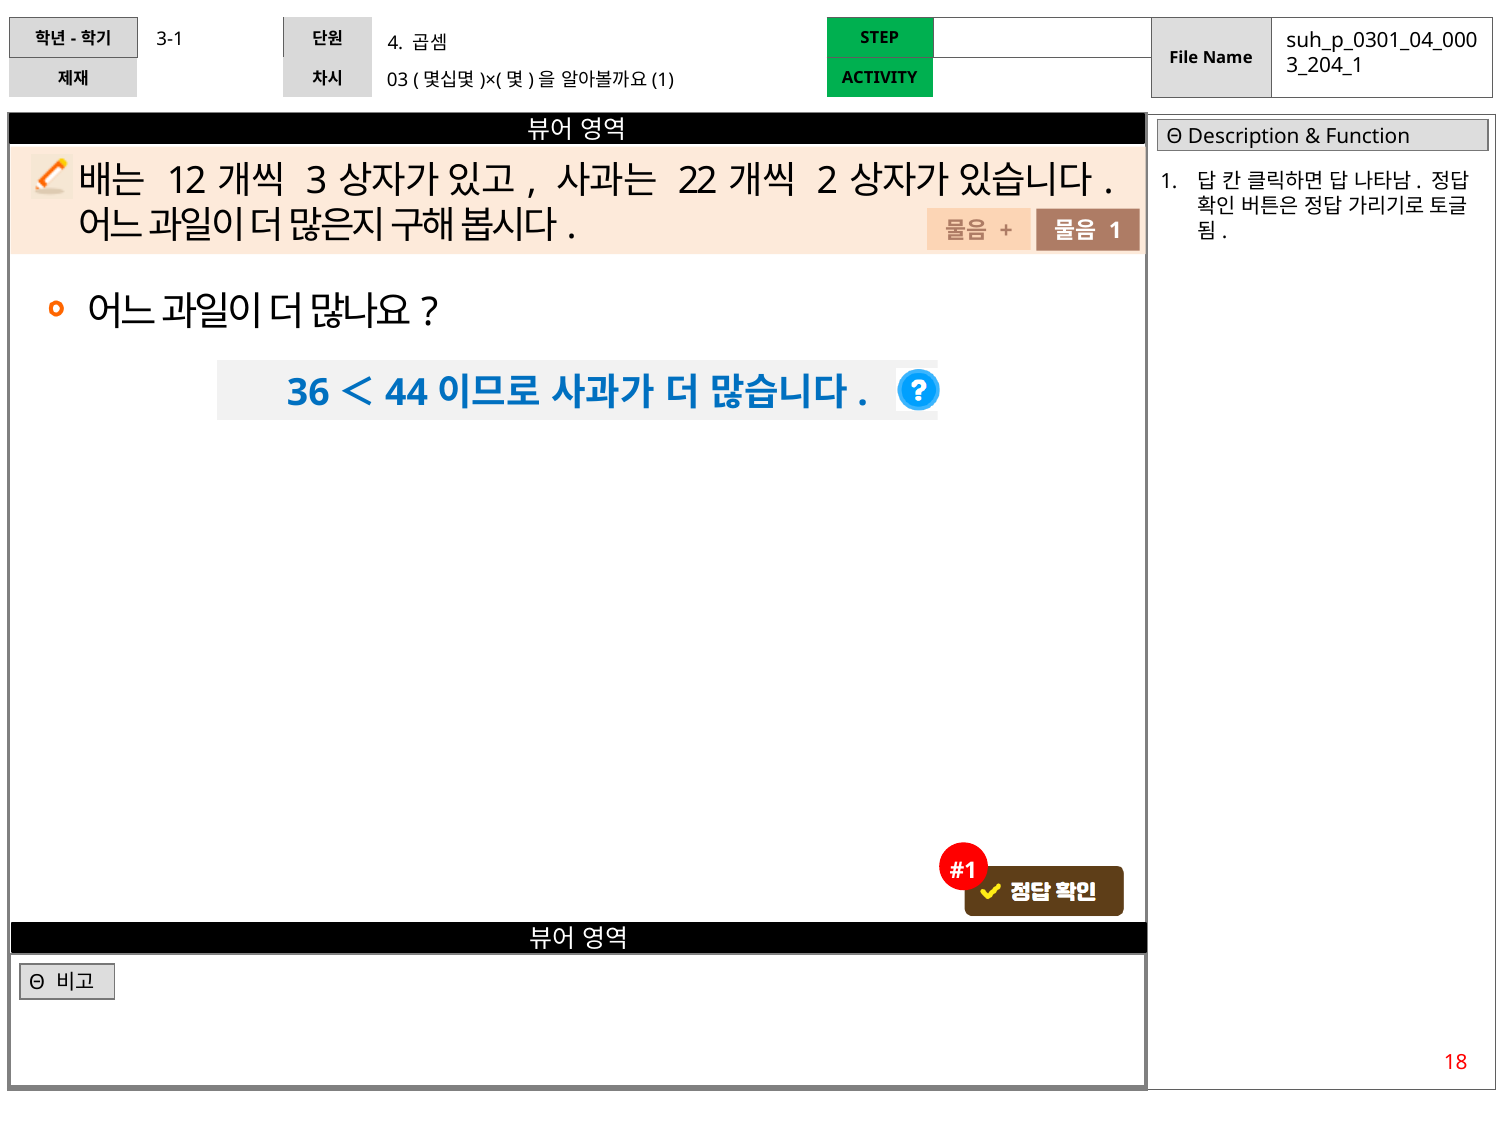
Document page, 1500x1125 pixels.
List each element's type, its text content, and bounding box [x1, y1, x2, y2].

text_box [1145, 282, 1500, 326]
text_box [9, 145, 1148, 256]
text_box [926, 207, 1140, 251]
text_box #1 [937, 840, 990, 892]
text_box 03 (몇십몇)×(몇)을 알아볼까요(1) [372, 60, 821, 96]
text_box 3-1 [141, 18, 284, 55]
text_box 어느 과일이 더 많나요? [72, 278, 1142, 342]
picture [31, 154, 73, 199]
text_box 답 칸 클릭하면 답 나타남. 정답 확인 버튼은 정답 가리기로 토글 됨. [1145, 160, 1500, 282]
text_box suh_p_0301_04_0003_204_1 [1271, 18, 1500, 84]
table_header Θ Description & Function [1158, 120, 1487, 150]
text_box 4. 곱셈 [372, 23, 828, 48]
text_box 배는 12개씩 3상자가 있고, 사과는 22개씩 2상자가 있습니다. 어느 과일이 더 많은지 구해 봅시다. [63, 148, 1126, 254]
picture [896, 368, 940, 412]
picture [963, 863, 1126, 918]
text_box 36＜44이므로 사과가 더 많습니다. [217, 360, 938, 420]
picture [45, 297, 65, 319]
